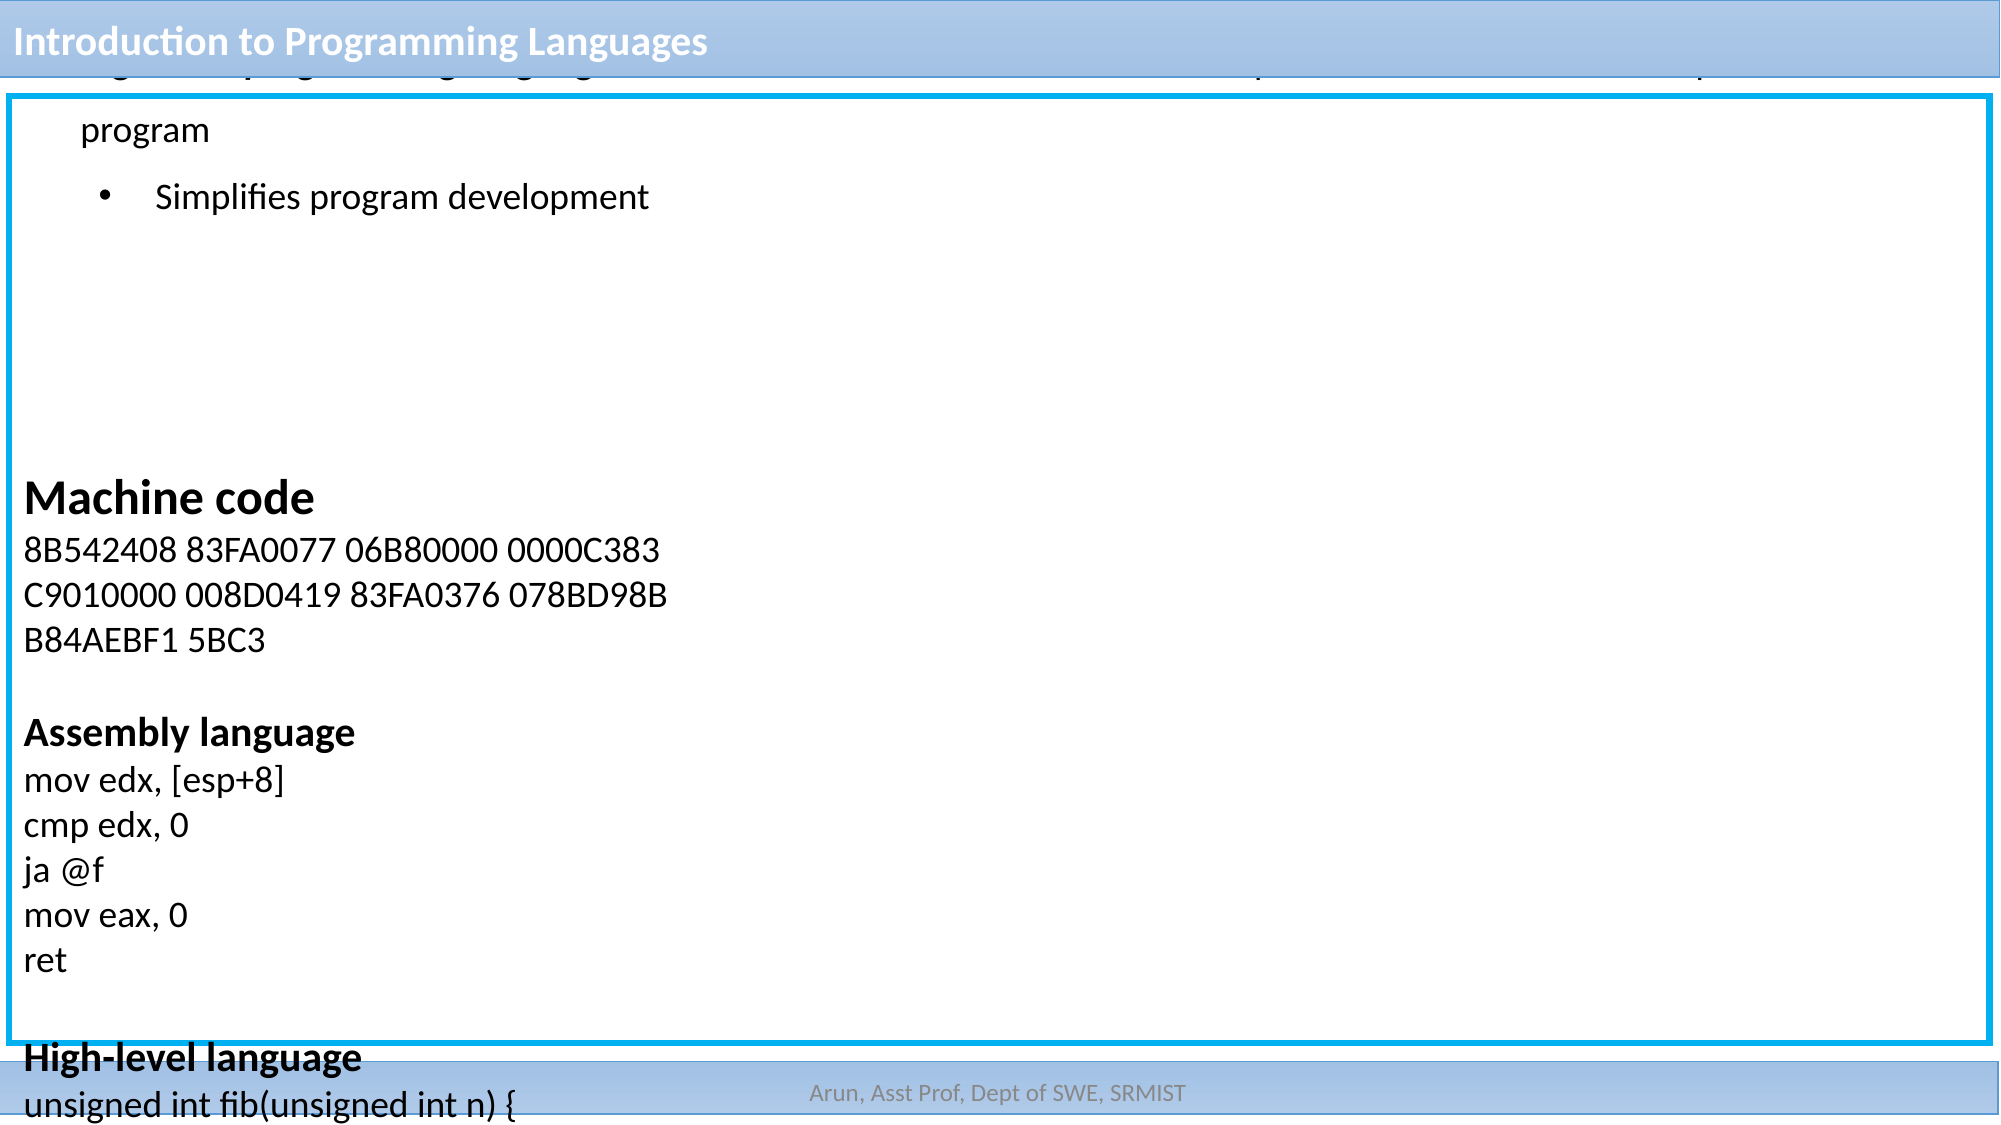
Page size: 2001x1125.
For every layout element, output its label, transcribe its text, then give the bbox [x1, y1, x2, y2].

text_box [1336, 1061, 1998, 1115]
text_box [0, 1061, 660, 1115]
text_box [8, 88, 1990, 1044]
text_box Introduction to Programming Languages [0, 0, 2000, 78]
footer Arun, Asst Prof, Dept of SWE, SRMIST [660, 1061, 1336, 1122]
